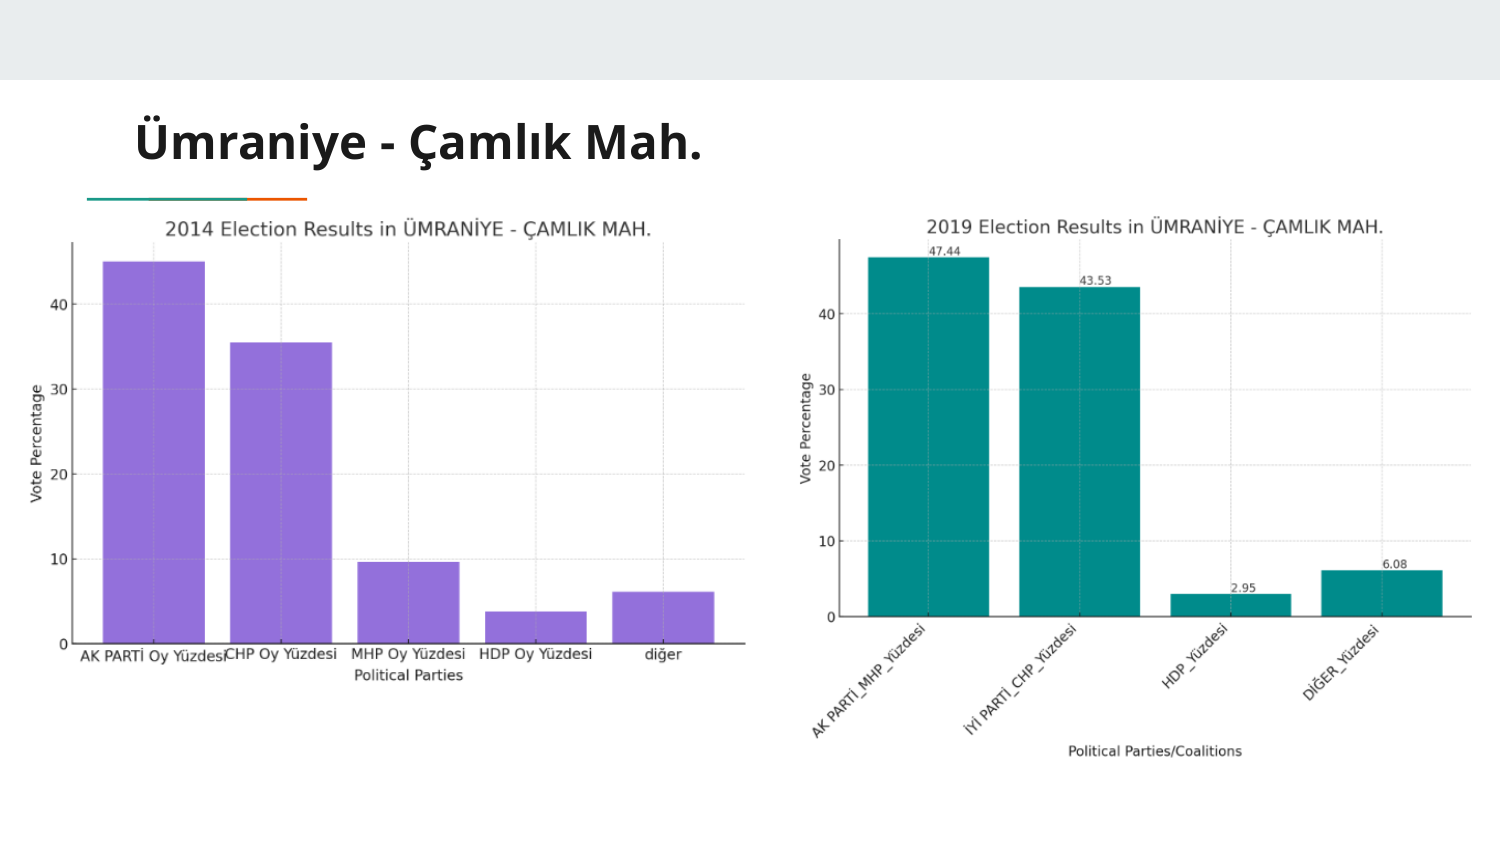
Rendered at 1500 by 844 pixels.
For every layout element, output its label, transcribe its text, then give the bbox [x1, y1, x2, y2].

picture [24, 208, 751, 691]
title Ümraniye - Çamlık Mah. [119, 96, 1381, 185]
picture [794, 208, 1476, 766]
